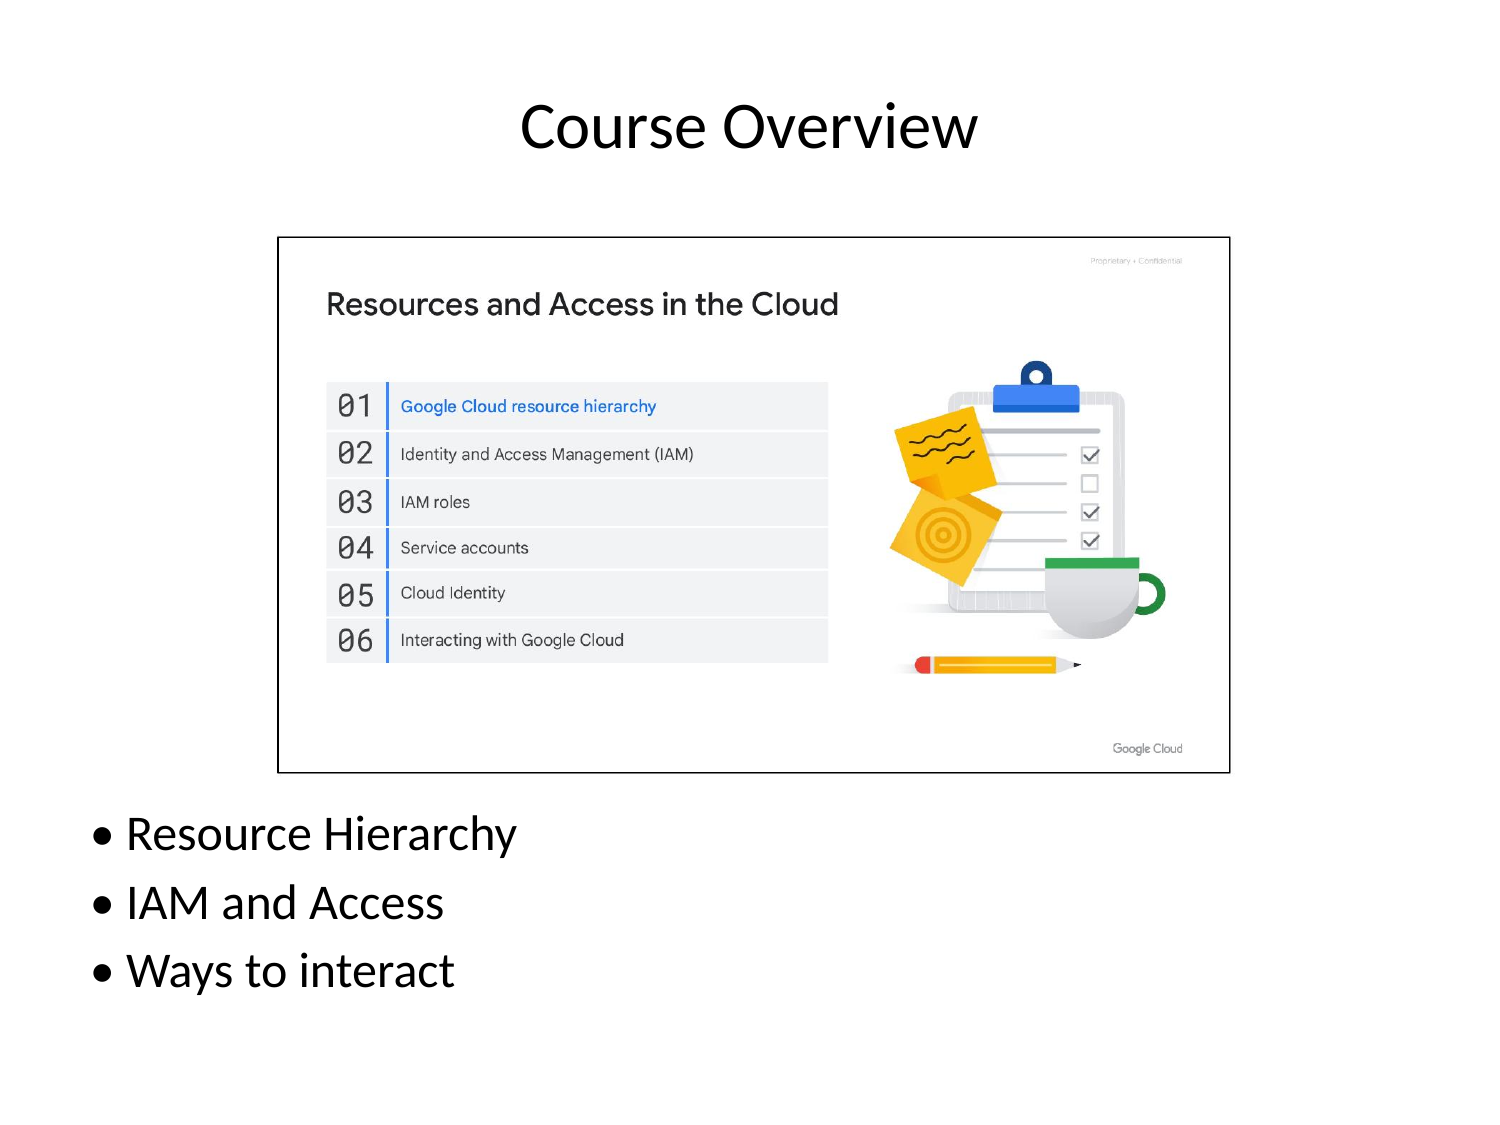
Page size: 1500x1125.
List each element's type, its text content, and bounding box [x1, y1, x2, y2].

picture [247, 194, 1253, 794]
text_box Course Overview [505, 74, 995, 170]
text_box • Resource Hierarchy • IAM and Access • Ways to interact [74, 793, 1425, 1005]
